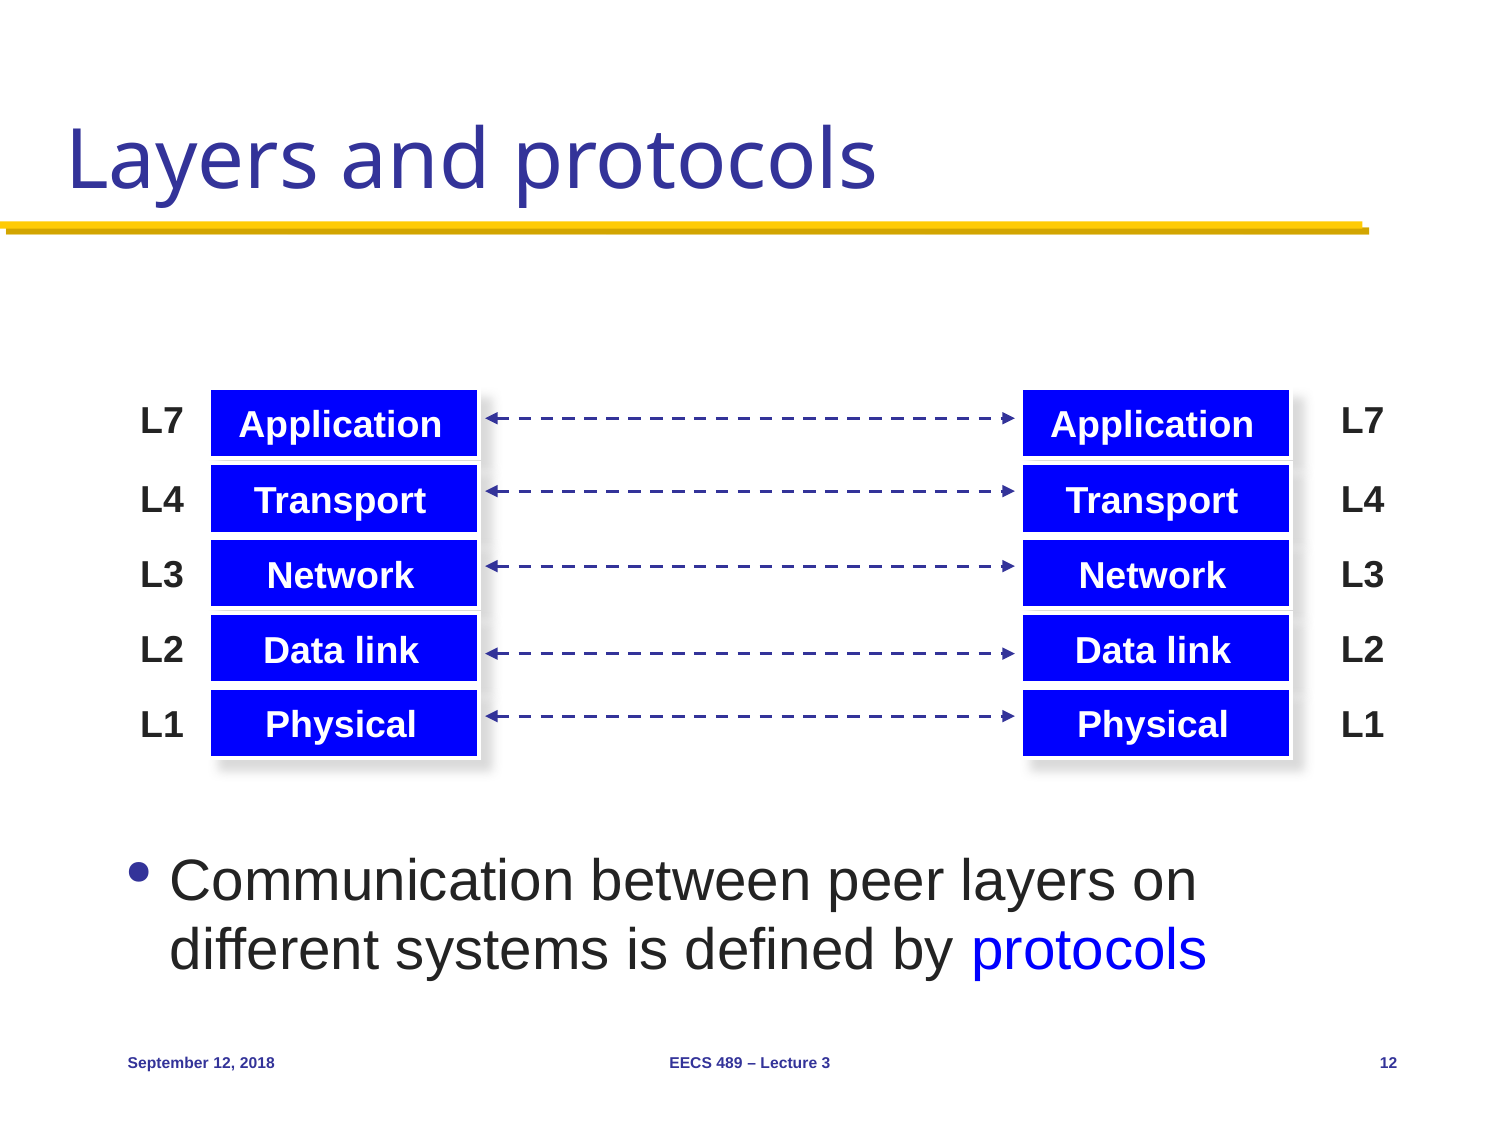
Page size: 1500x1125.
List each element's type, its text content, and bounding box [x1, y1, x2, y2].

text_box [1020, 687, 1292, 759]
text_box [208, 387, 480, 459]
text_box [208, 612, 480, 684]
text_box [208, 462, 480, 535]
text_box L1 [1326, 692, 1400, 753]
text_box L7 [1326, 388, 1400, 449]
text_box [208, 687, 480, 759]
slide_number 12 [1312, 1024, 1413, 1101]
title Layers and protocols [49, 24, 1451, 213]
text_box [1020, 462, 1292, 535]
footer EECS 489 – Lecture 3 [512, 1024, 988, 1101]
text_box L2 [1326, 617, 1400, 678]
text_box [1020, 612, 1292, 684]
text_box L4 [1326, 468, 1400, 528]
text_box L3 [1326, 542, 1400, 603]
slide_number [112, 1024, 426, 1101]
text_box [208, 537, 480, 609]
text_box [1020, 387, 1292, 459]
list Communication between peer layers on different systems is defined by protocols [112, 262, 1413, 988]
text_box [1020, 537, 1292, 609]
